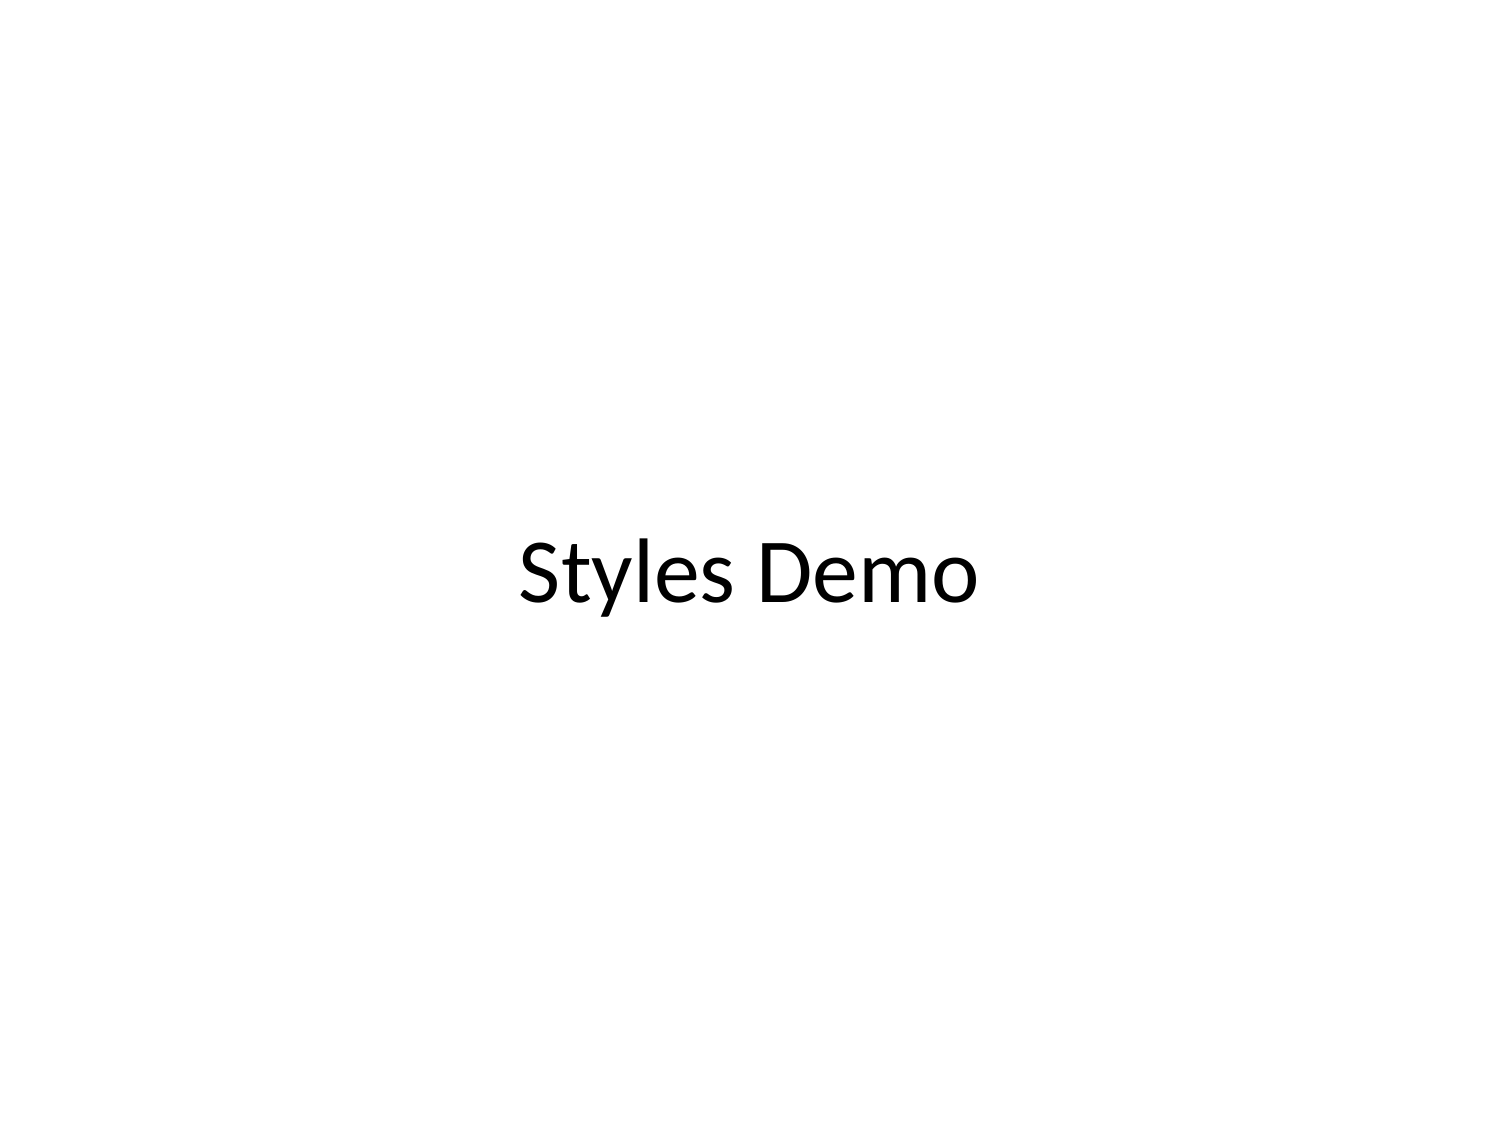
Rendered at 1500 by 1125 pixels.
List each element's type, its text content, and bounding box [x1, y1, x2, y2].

text_box Styles Demo [74, 503, 1425, 622]
